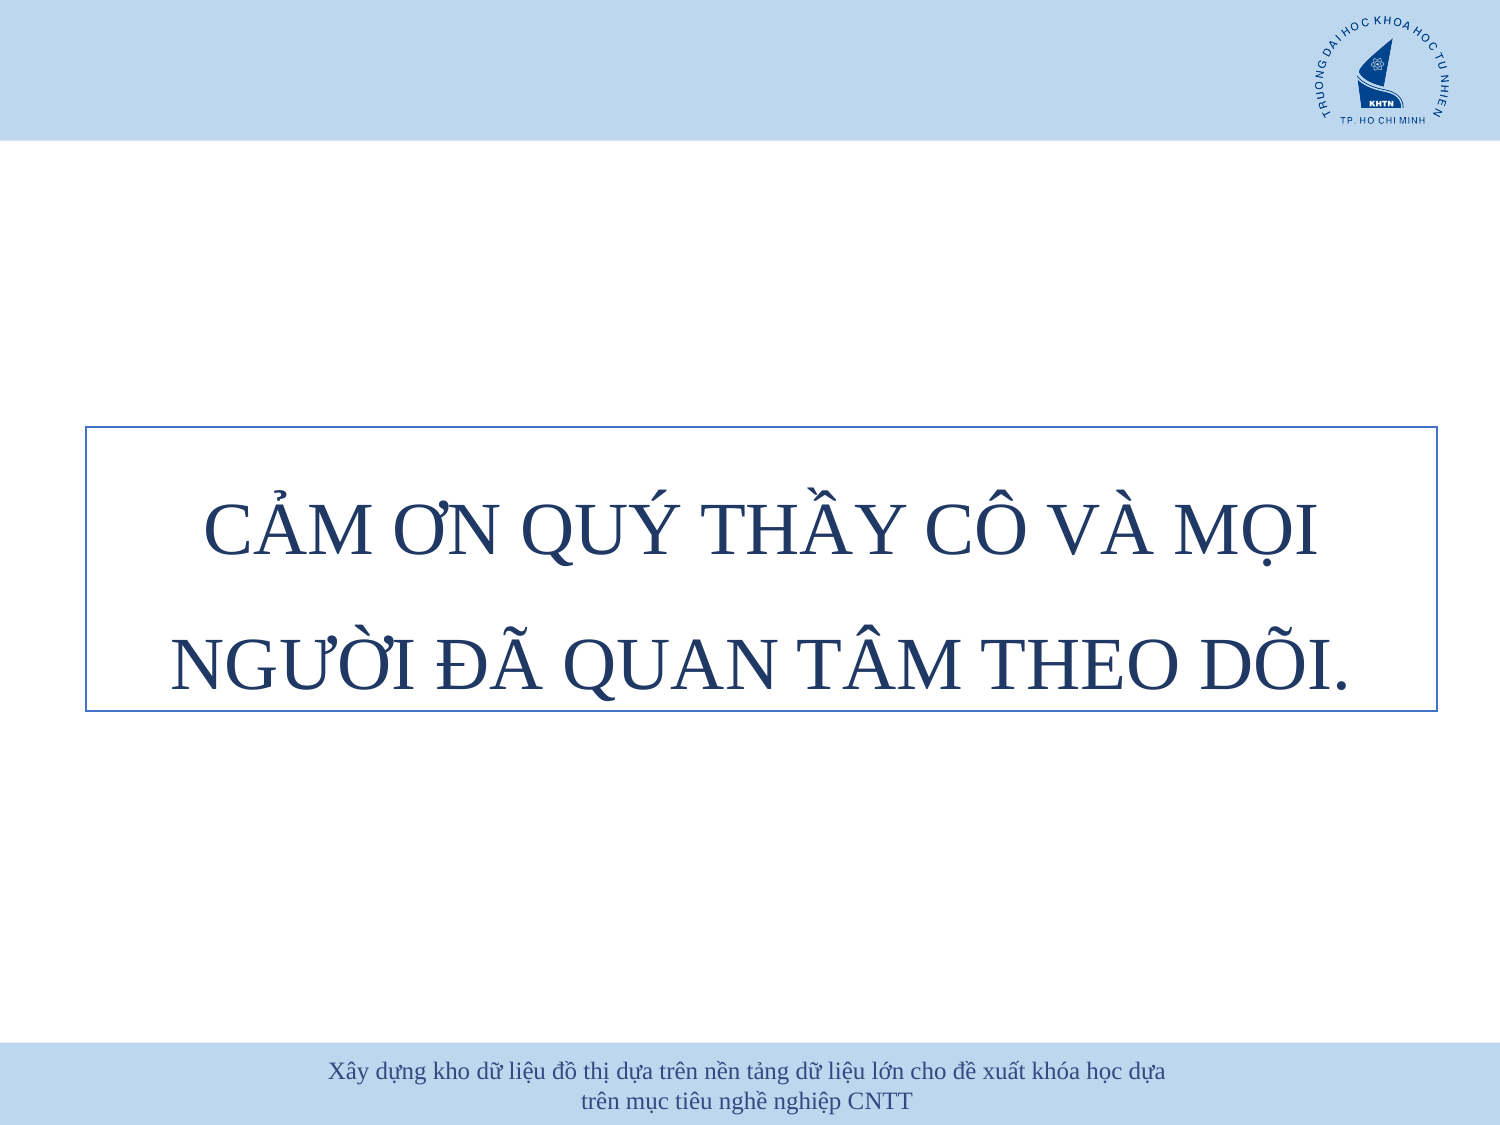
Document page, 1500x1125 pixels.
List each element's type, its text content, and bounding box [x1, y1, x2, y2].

text_box CẢM ƠN QUÝ THẦY CÔ VÀ MỌI NGƯỜI ĐÃ QUAN TÂM THEO DÕI. [85, 426, 1438, 712]
picture [1312, 16, 1449, 124]
footer Xây dựng kho dữ liệu đồ thị dựa trên nền tảng dữ liệu lớn cho đề xuất khóa học dựa trên mục tiêu nghề nghiệp CNTT [312, 1054, 1183, 1115]
text_box [0, 0, 1500, 142]
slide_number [18, 1065, 357, 1125]
text_box [0, 1042, 1500, 1125]
slide_number 35 [1116, 1062, 1454, 1123]
